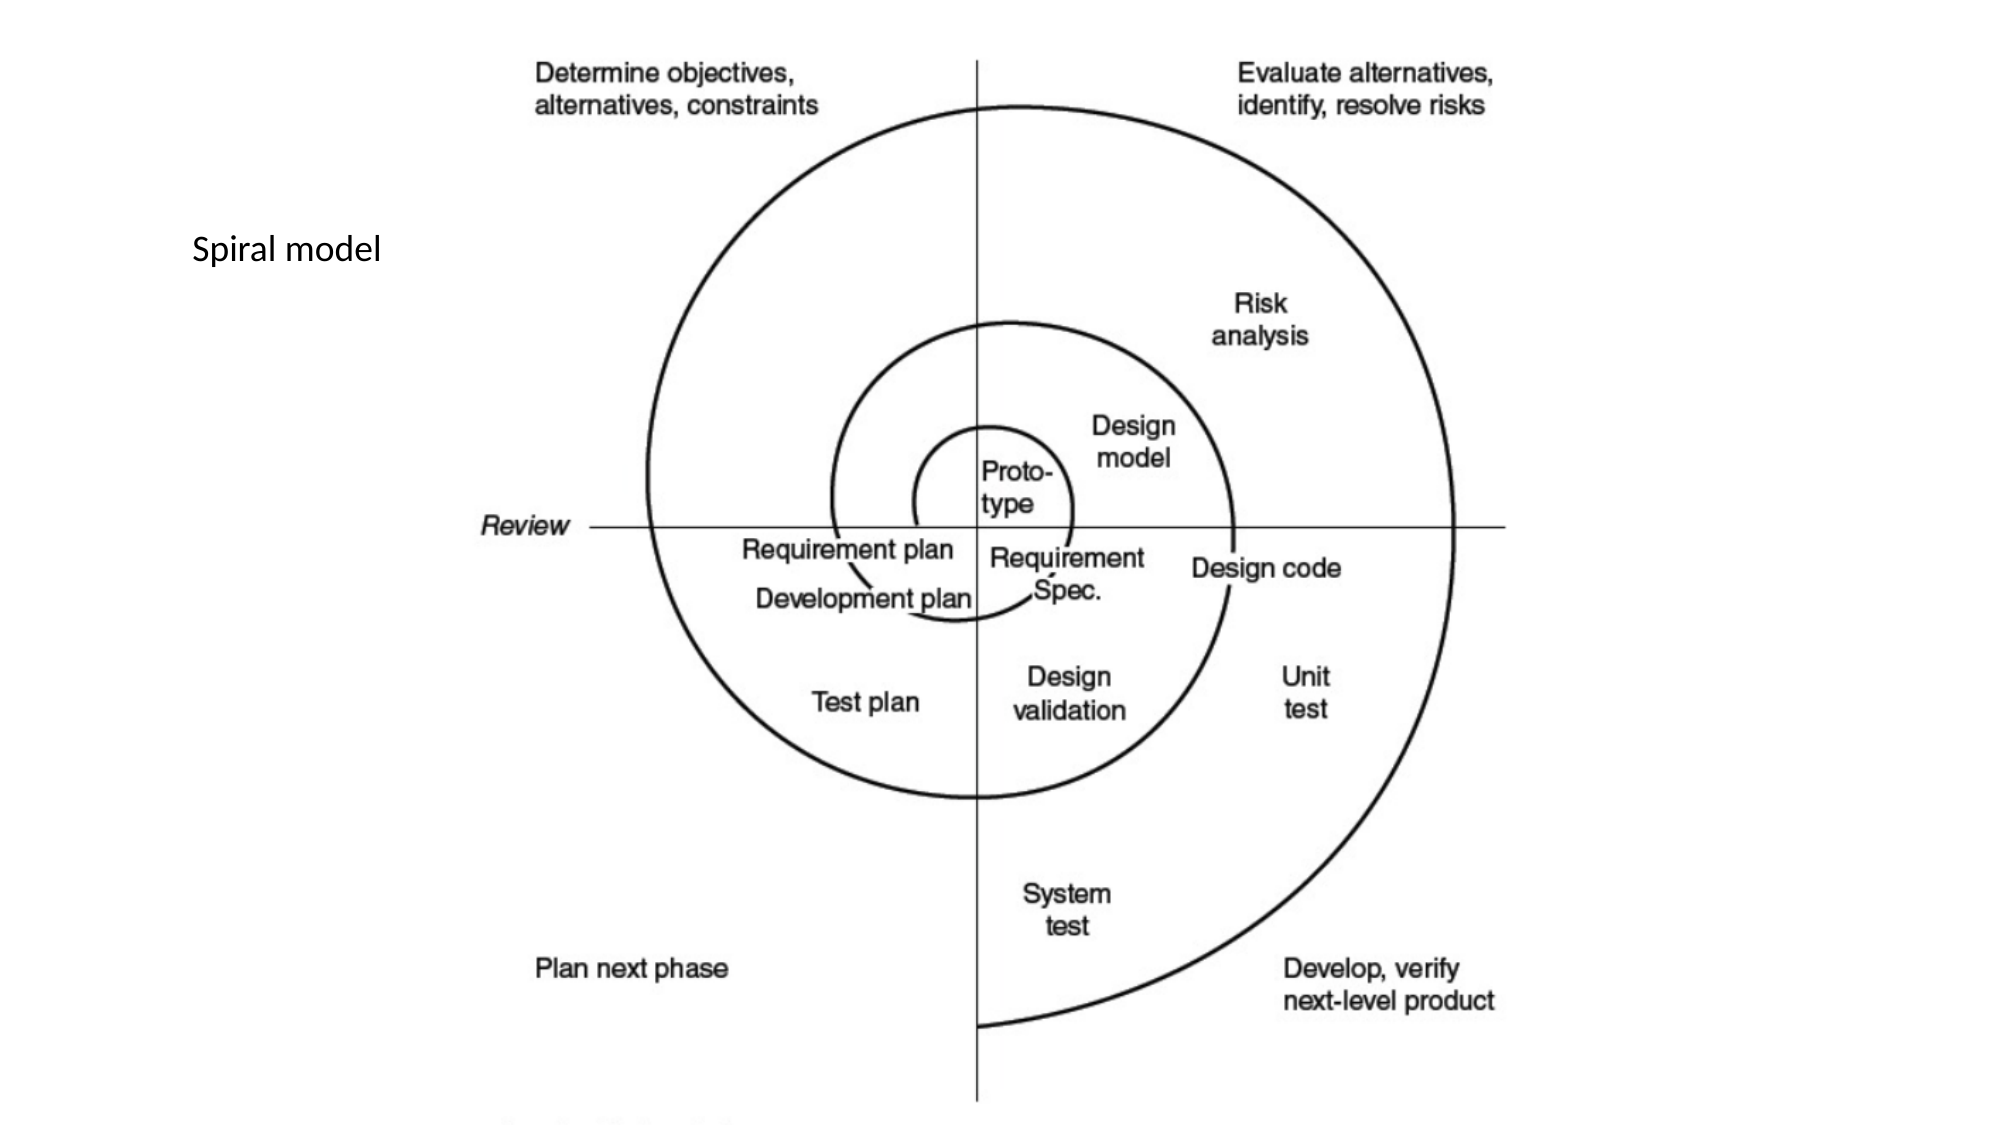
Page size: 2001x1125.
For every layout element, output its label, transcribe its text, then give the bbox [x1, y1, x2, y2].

picture [434, 14, 1580, 1125]
text_box Spiral model [177, 216, 434, 277]
